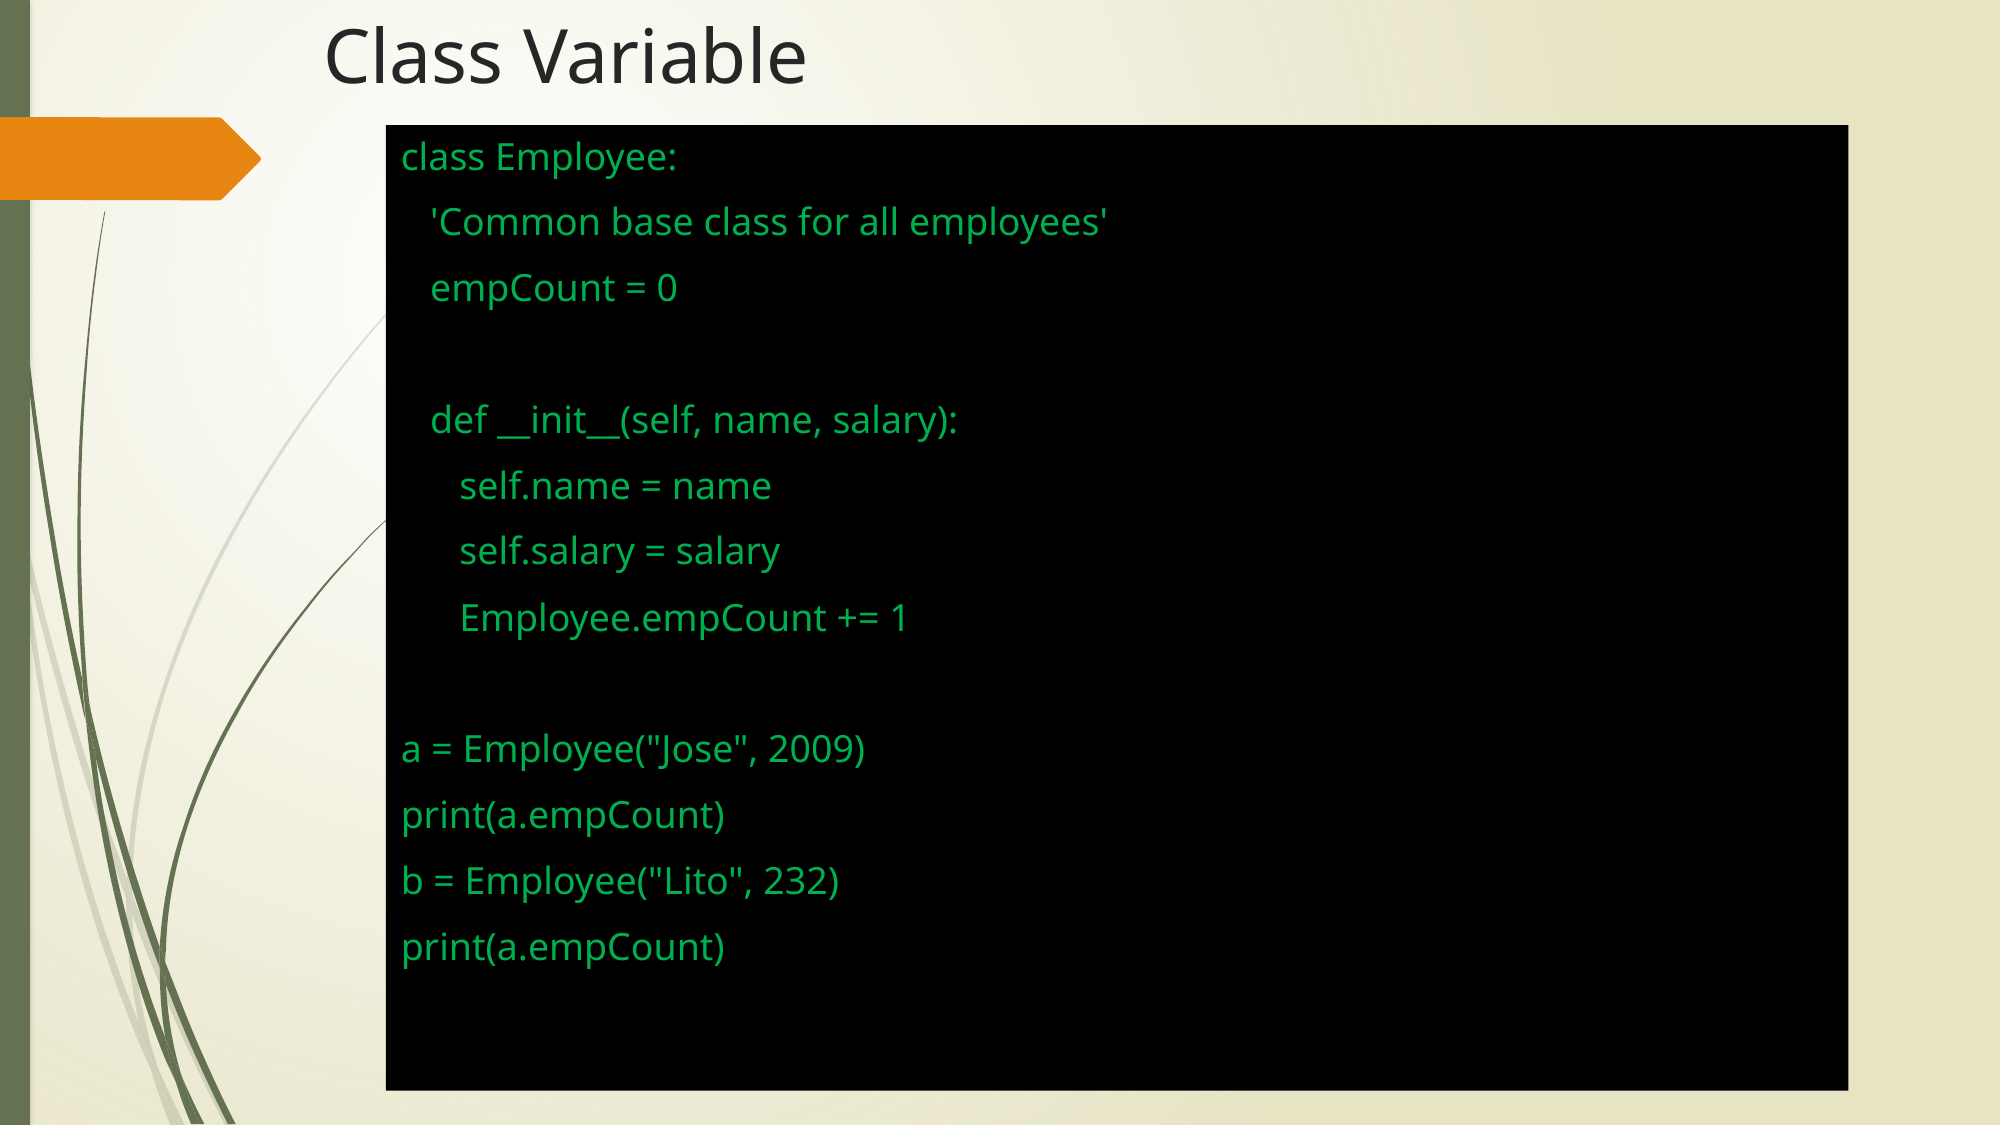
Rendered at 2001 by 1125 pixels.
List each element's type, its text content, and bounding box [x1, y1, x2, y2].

title Class Variable [308, 0, 1771, 211]
text_box class Employee: 'Common base class for all employees' empCount = 0 def __init__(self, name, salary): self.name = name self.salary = salary Employee.empCount += 1 a = Employee("Jose", 2009) print(a.empCount) b = Employee("Lito", 232) print(a.empCount) [385, 125, 1849, 1091]
